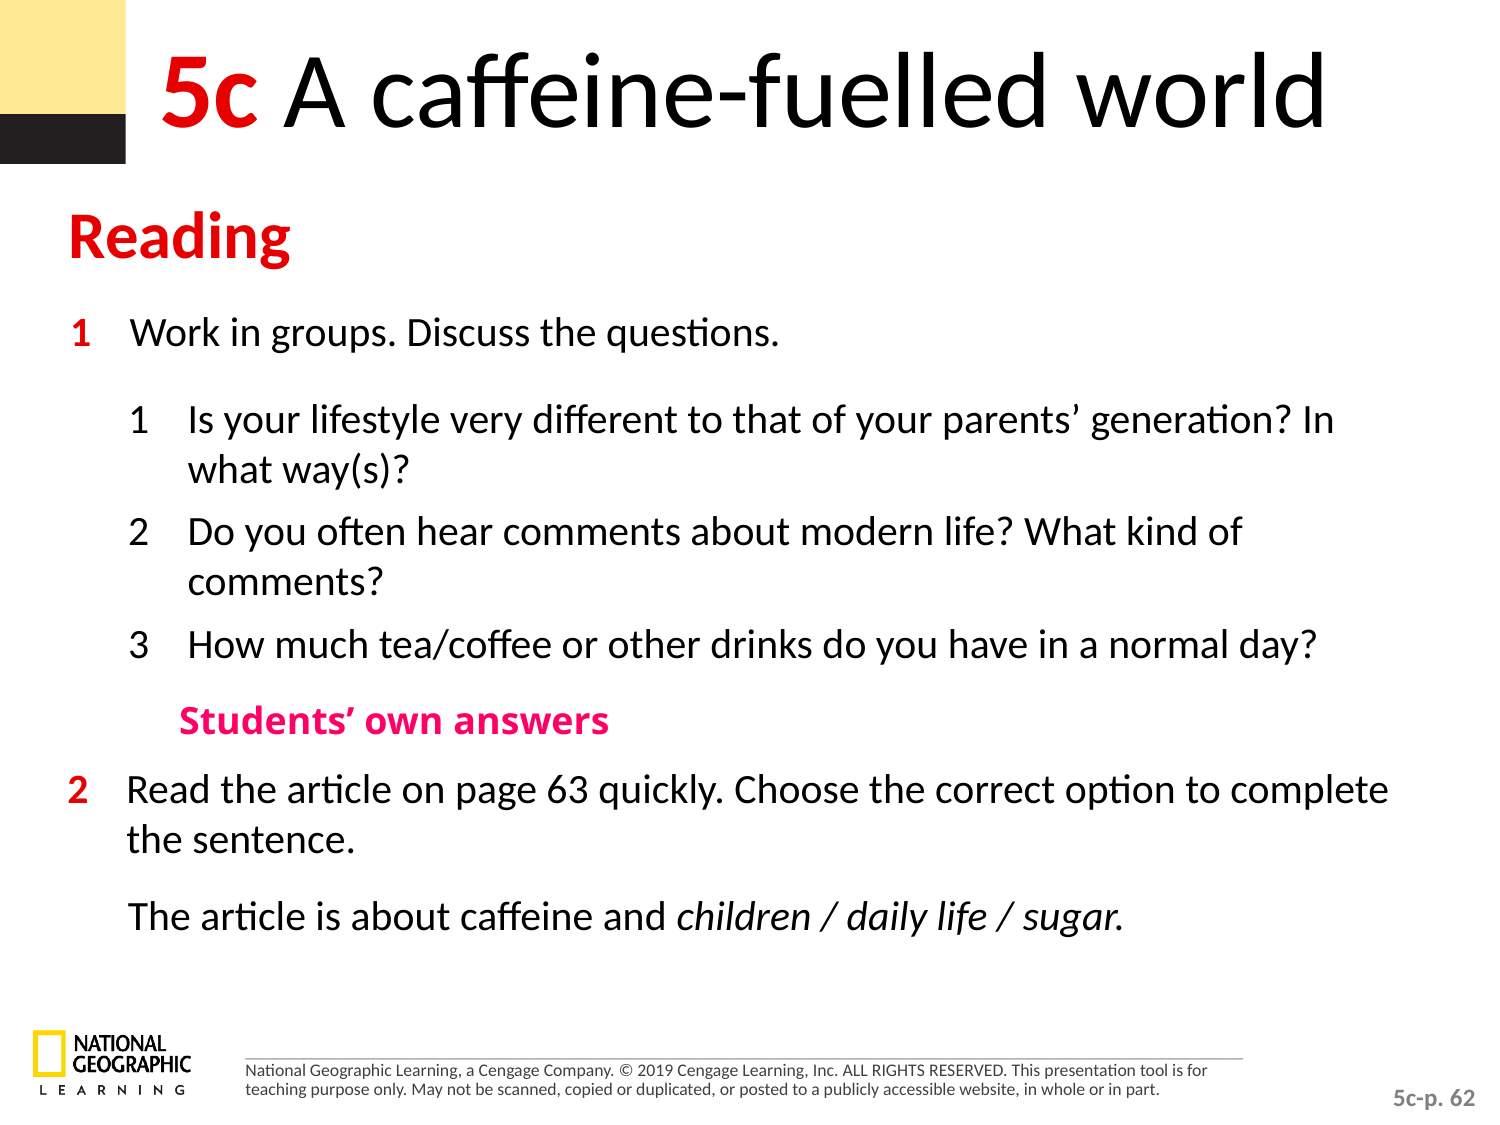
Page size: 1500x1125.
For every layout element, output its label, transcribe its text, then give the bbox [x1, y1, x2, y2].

text_box 5c-p. 62 [1322, 1073, 1491, 1119]
text_box The article is about caffeine and children / daily life / sugar. [113, 881, 1439, 947]
text_box 1 Work in groups. Discuss the questions. [55, 297, 1428, 363]
text_box 1 Is your lifestyle very different to that of your parents’ generation? In what way(s)? 2 Do you often hear comments about modern life? What kind of comments? 3 How much tea/coffee or other drinks do you have in a normal day? [113, 384, 1428, 675]
picture [33, 1030, 191, 1095]
text_box 5c A caffeine-fuelled world [144, 11, 1428, 157]
text_box 2 Read the article on page 63 quickly. Choose the correct option to complete the sentence. [52, 754, 1435, 869]
text_box Reading [53, 184, 1428, 280]
picture [0, 0, 126, 164]
text_box Students’ own answers [164, 689, 625, 750]
